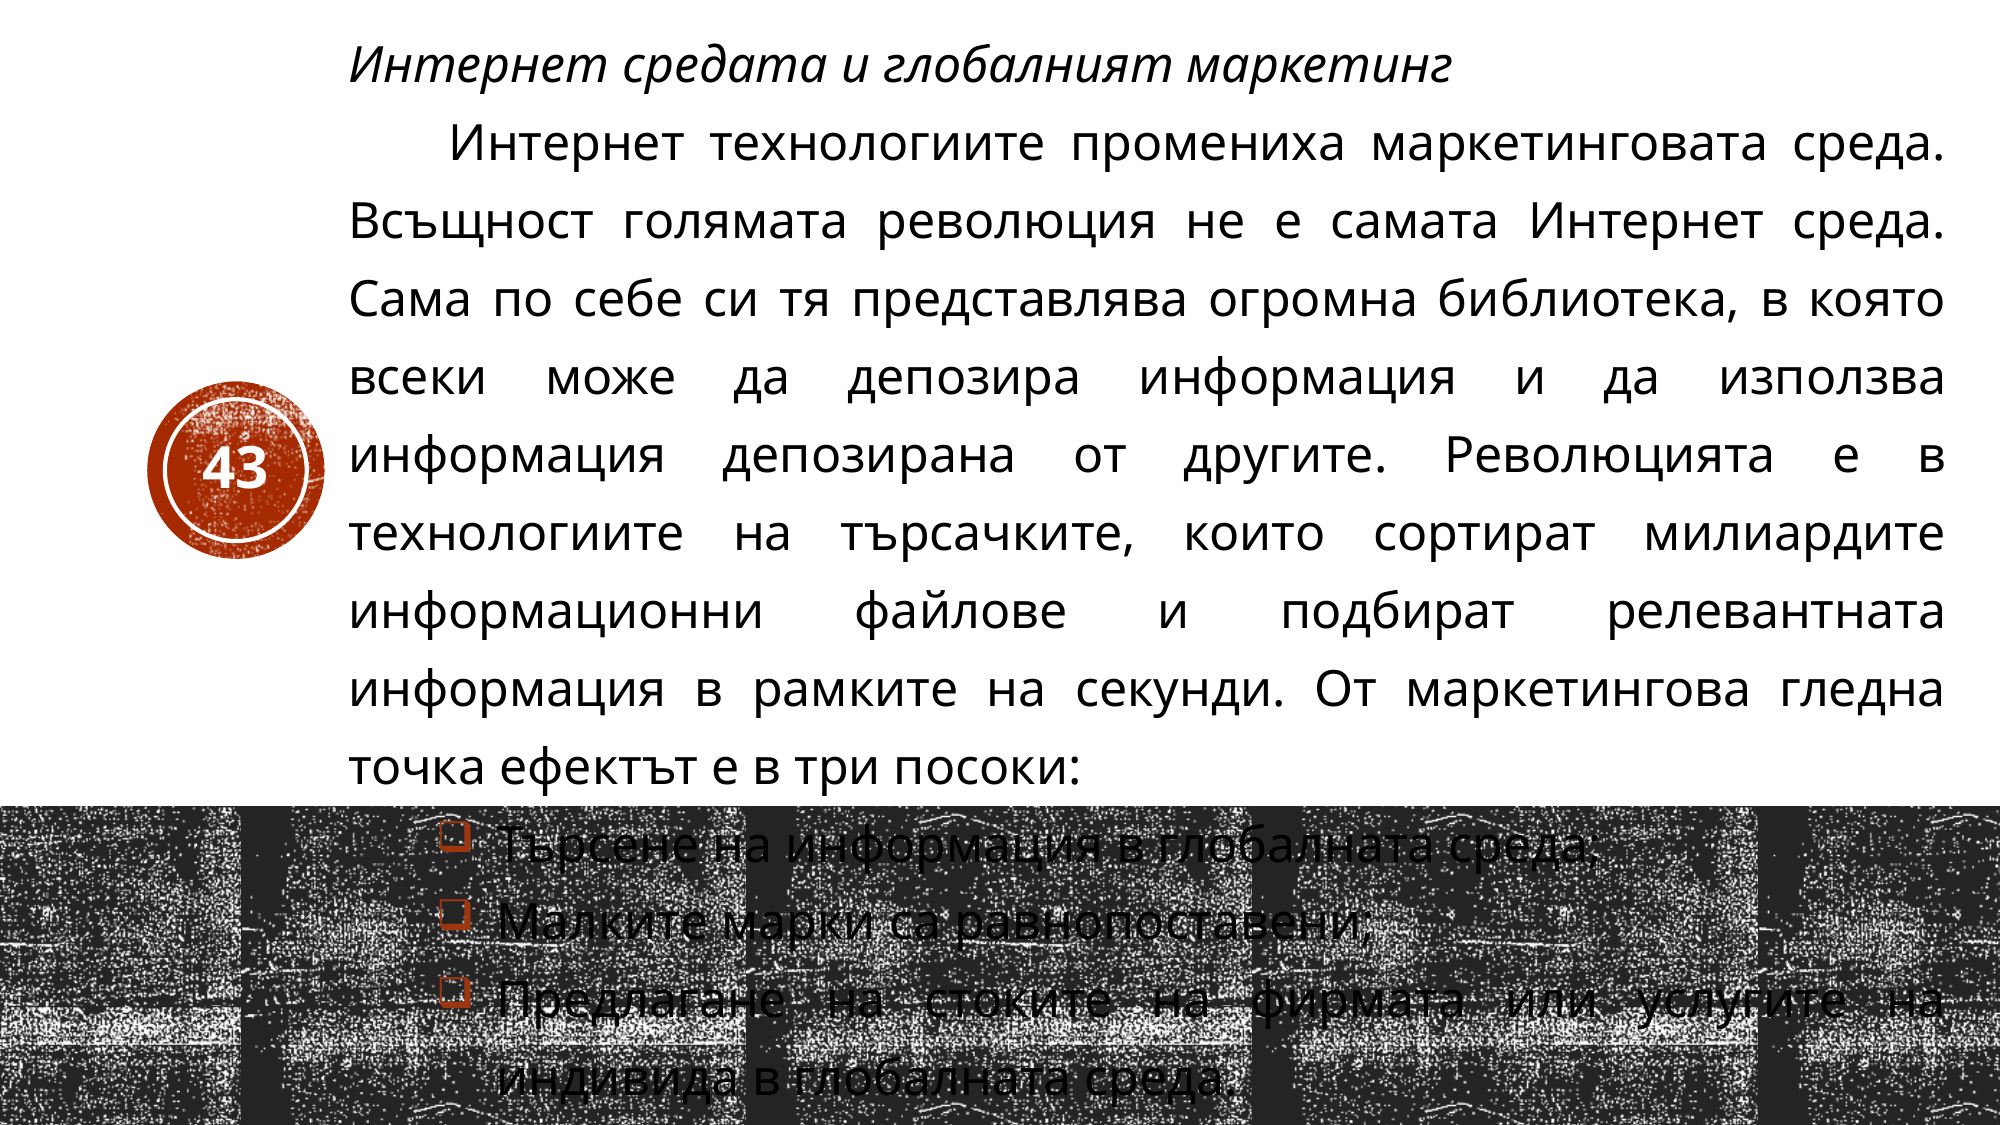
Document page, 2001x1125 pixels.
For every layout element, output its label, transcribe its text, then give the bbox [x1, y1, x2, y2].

text_box Интернет средата и глобалният маркетинг Интернет технологиите промениха маркетинговата среда. Всъщност голямата революция не е самата Интернет среда. Сама по себе си тя представлява огромна библиотека, в която всеки може да депозира информация и да използва информация депозирана от другите. Революцията е в технологиите на търсачките, които сортират милиардите информационни файлове и подбират релевантната информация в рамките на секунди. От маркетингова гледна точка ефектът е в три посоки: Търсене на информация в глобалната среда; Малките марки са равнопоставени; Предлагане на стоките на фирмата или услугите на индивида в глобалната среда. [333, 7, 1962, 1114]
slide_number 43 [138, 411, 333, 530]
